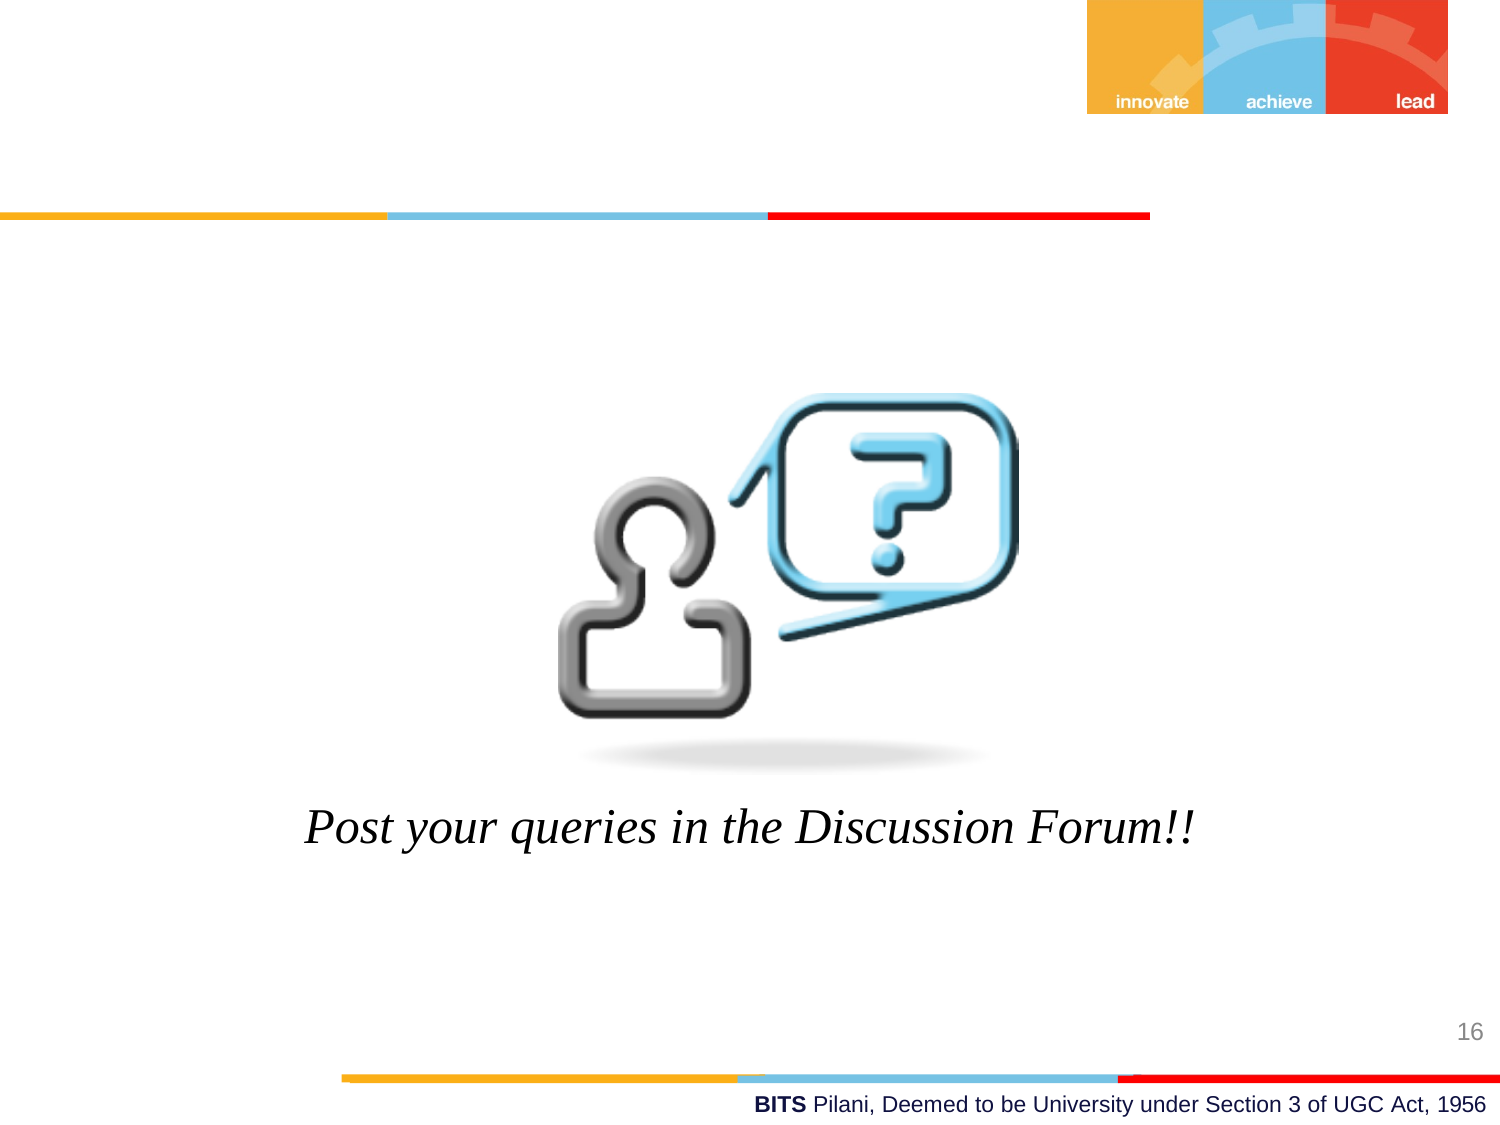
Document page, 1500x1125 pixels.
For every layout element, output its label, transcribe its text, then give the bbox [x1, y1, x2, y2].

picture [1087, 0, 1448, 114]
footer BITS Pilani, Deemed to be University under Section 3 of UGC Act, 1956 [752, 1089, 1489, 1125]
slide_number 16 [1450, 1015, 1494, 1125]
title Post your queries in the Discussion Forum!! [302, 790, 1198, 981]
picture [558, 393, 1019, 775]
